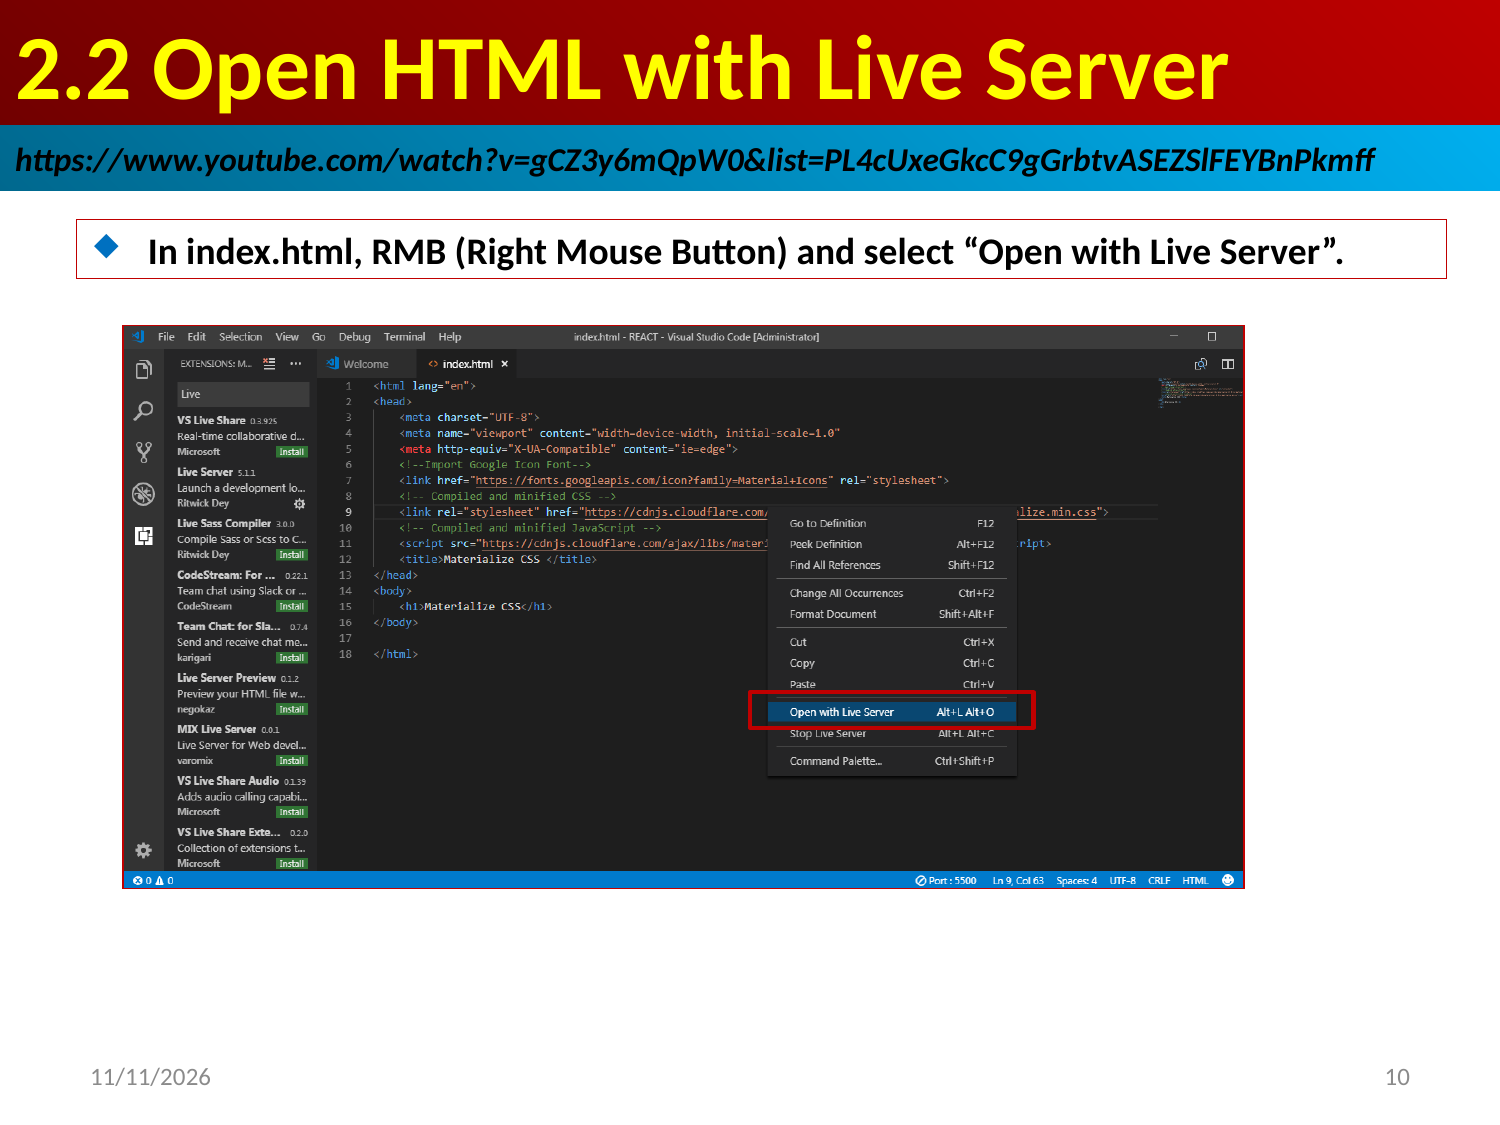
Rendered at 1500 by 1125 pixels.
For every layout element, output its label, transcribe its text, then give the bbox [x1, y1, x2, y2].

picture [123, 326, 1244, 889]
title 2.2 Open HTML with Live Server [0, 0, 1500, 125]
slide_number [75, 1042, 425, 1109]
subtitle In index.html, RMB (Right Mouse Button) and select “Open with Live Server”. [76, 219, 1447, 279]
text_box https://www.youtube.com/watch?v=gCZ3y6mQpW0&list=PL4cUxeGkcC9gGrbtvASEZSlFEYBnPkmff [0, 125, 1500, 191]
slide_number 10 [1074, 1042, 1425, 1109]
